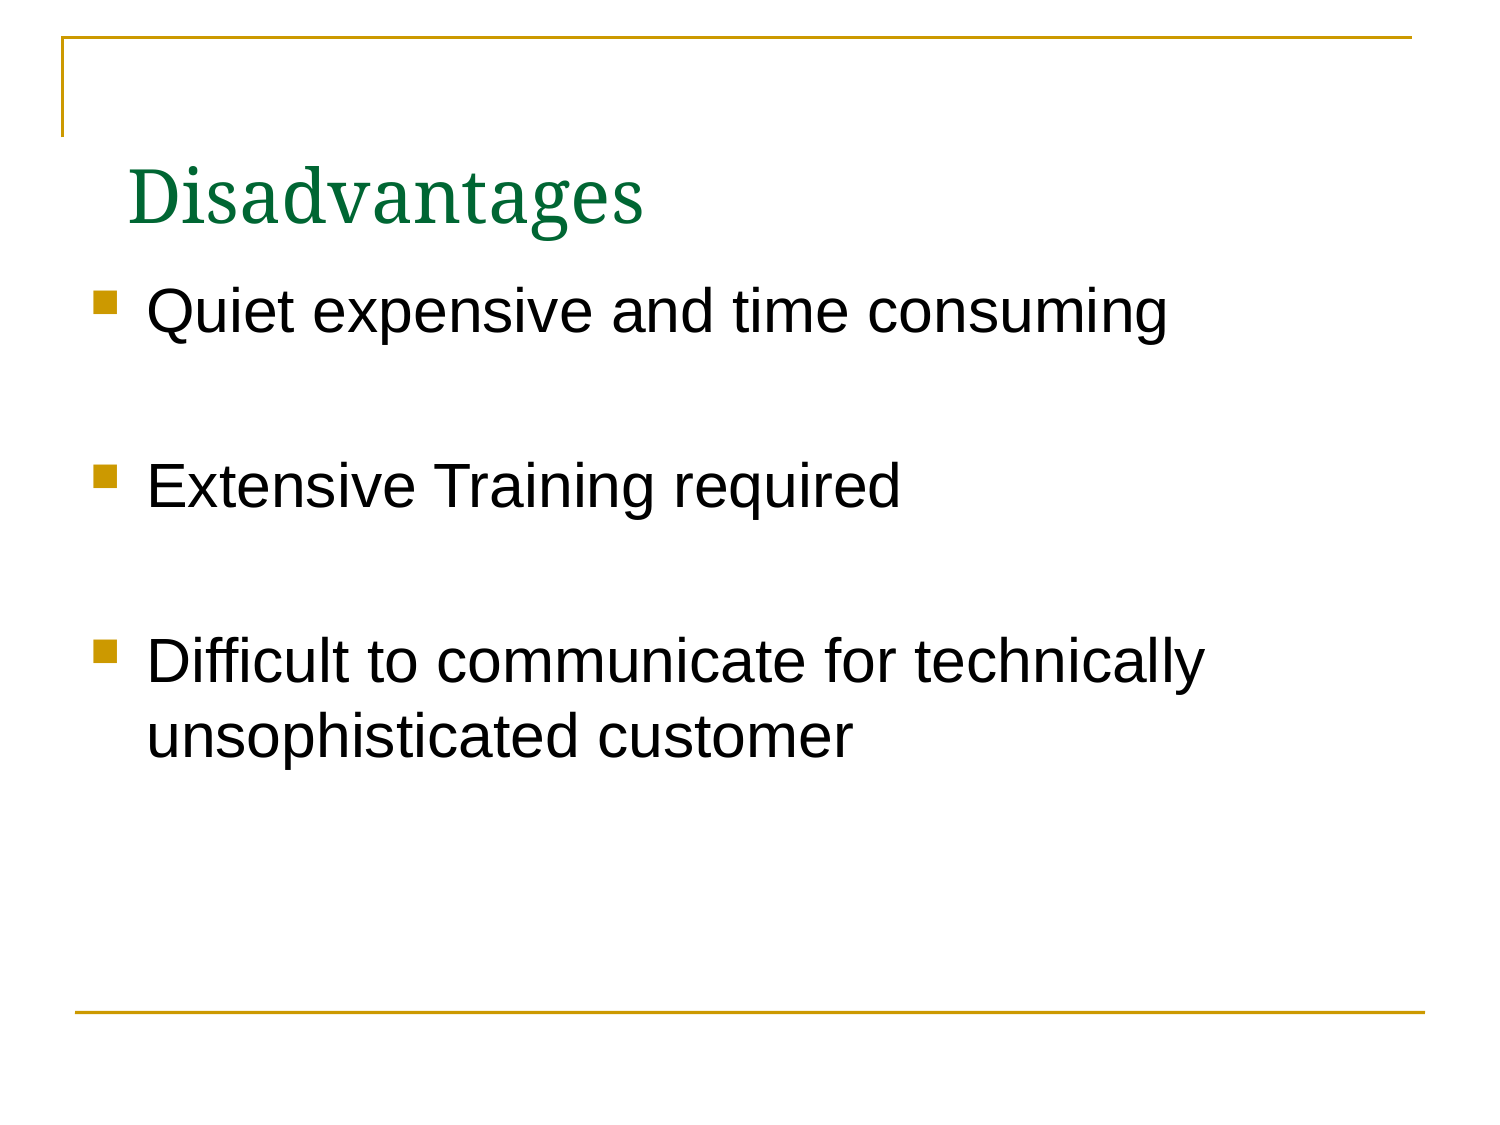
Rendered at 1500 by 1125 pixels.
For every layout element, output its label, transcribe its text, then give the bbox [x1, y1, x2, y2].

list Quiet expensive and time consuming Extensive Training required Difficult to communicate for technically unsophisticated customer [74, 262, 1426, 1006]
title Disadvantages [112, 140, 1388, 247]
